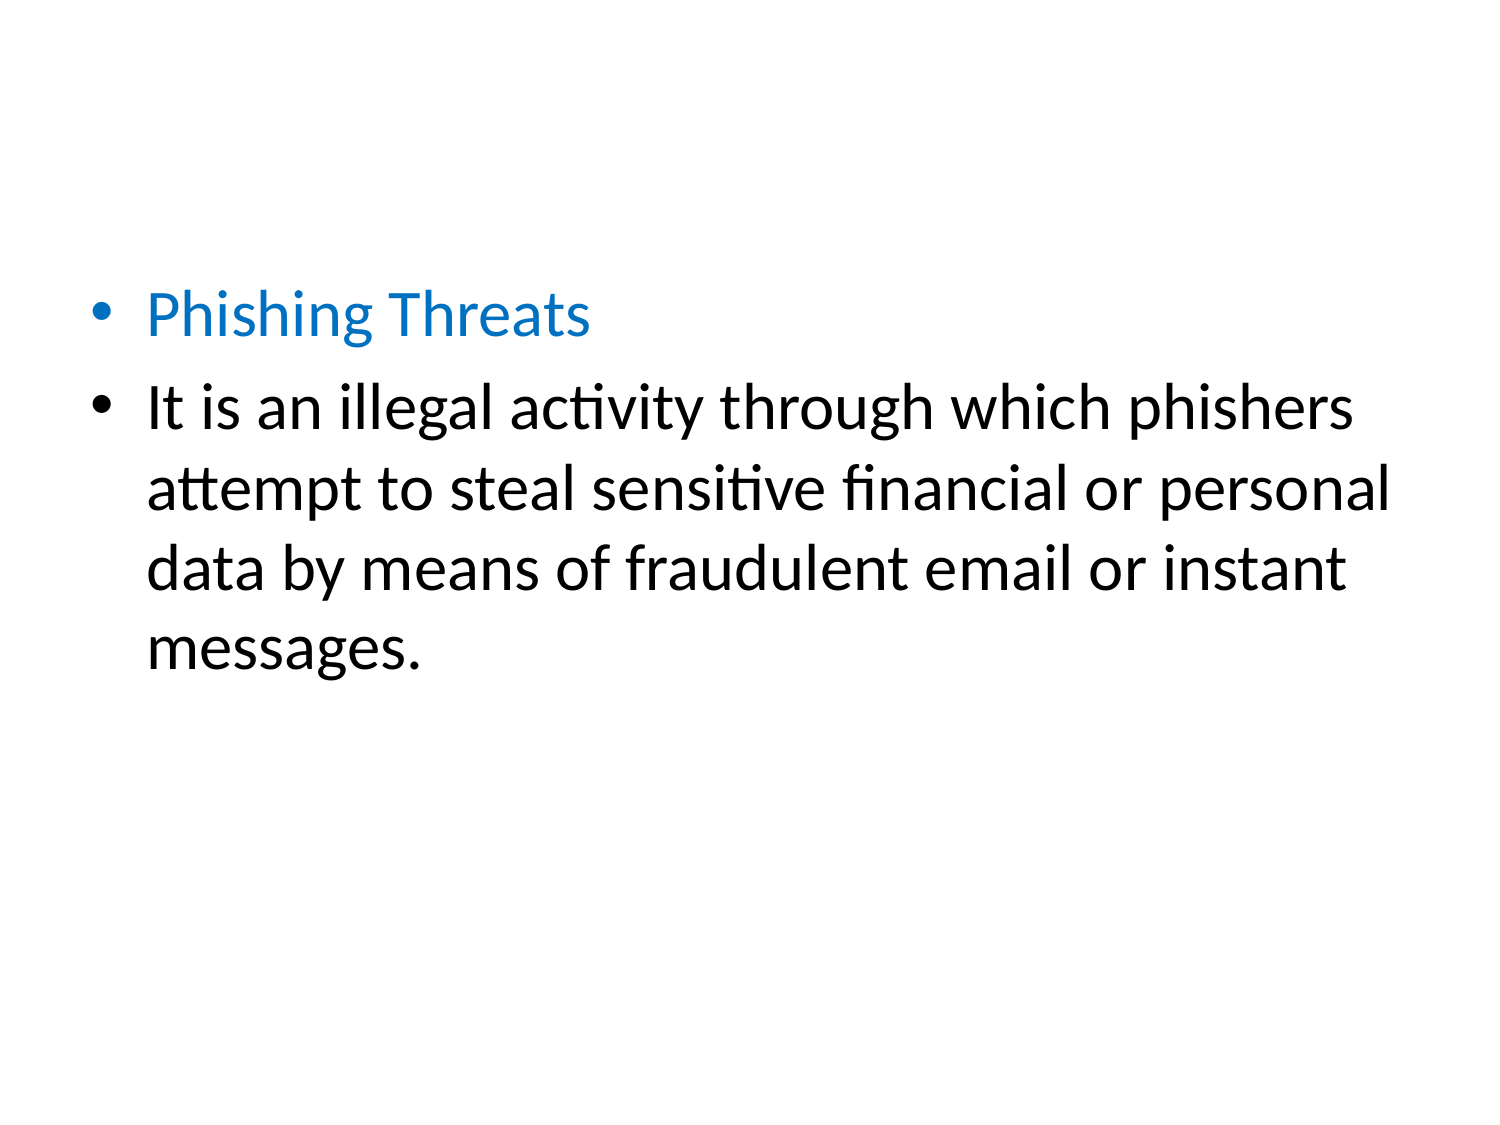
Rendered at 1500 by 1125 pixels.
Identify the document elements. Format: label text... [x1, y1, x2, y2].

list Phishing Threats It is an illegal activity through which phishers attempt to steal sensitive financial or personal data by means of fraudulent email or instant messages. [75, 262, 1425, 1005]
